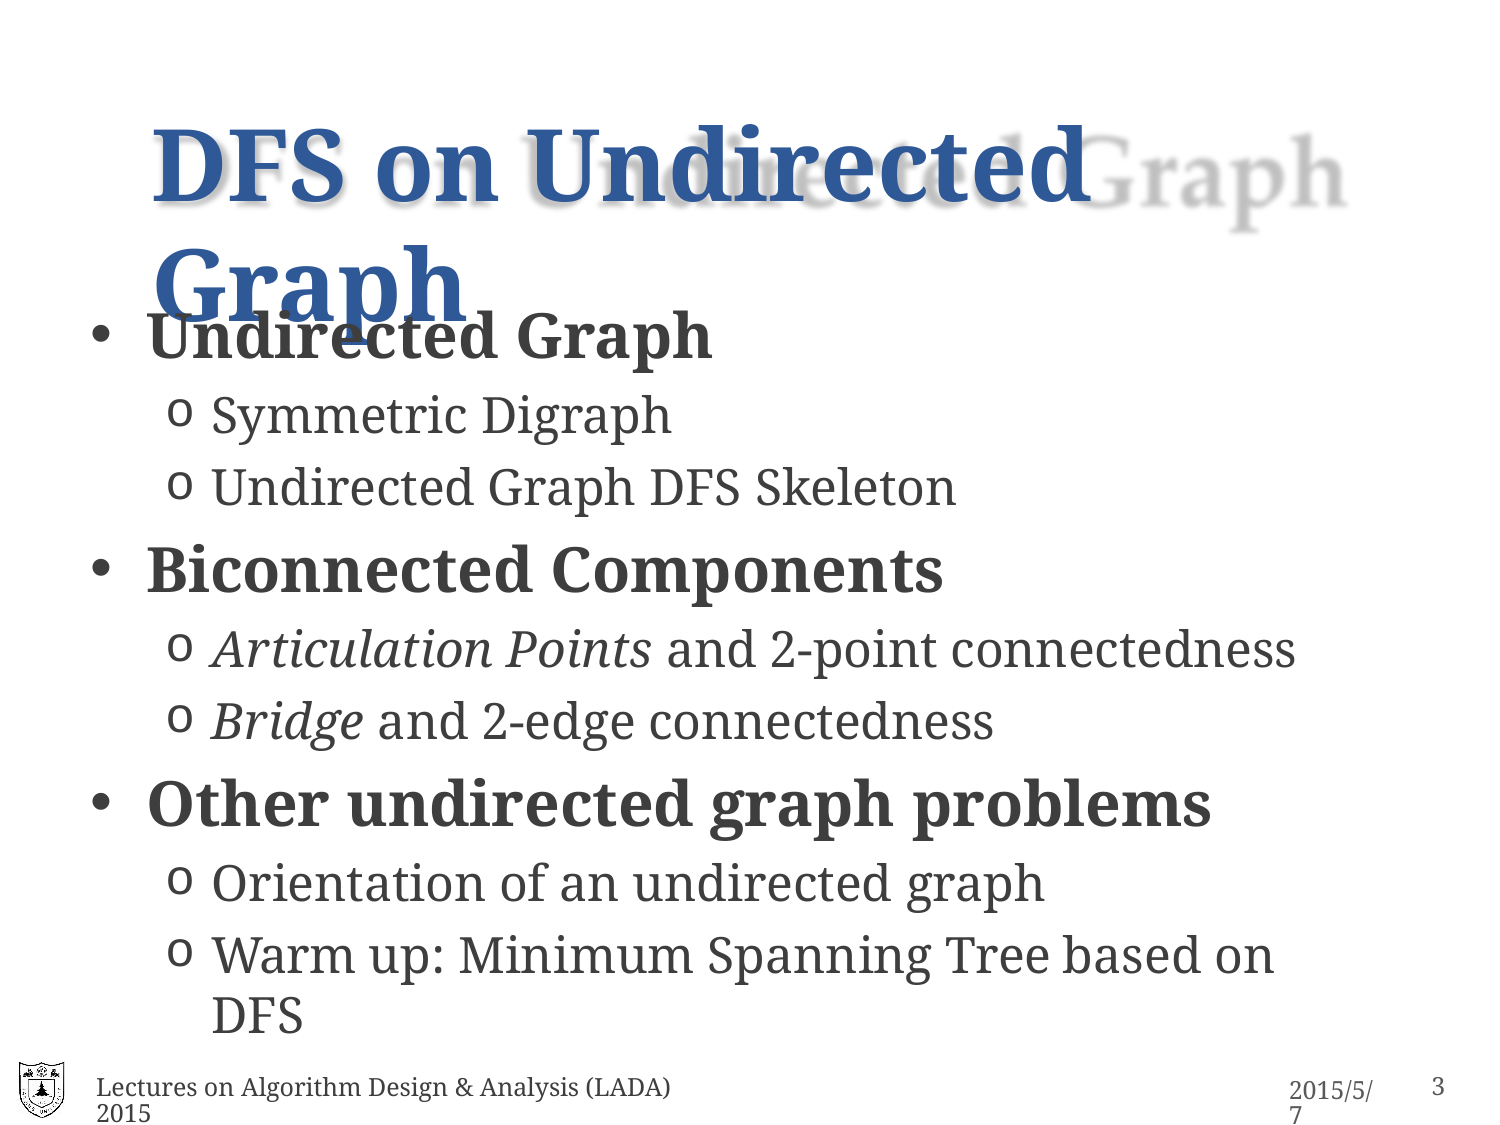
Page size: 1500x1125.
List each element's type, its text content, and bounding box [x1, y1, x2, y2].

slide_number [1286, 1078, 1382, 1125]
slide_number 14 [1427, 1078, 1461, 1125]
footer Lectures on Algorithm Design & Analysis (LADA) 2015 [93, 1076, 713, 1125]
text_box Undirected Graph Symmetric Digraph Undirected Graph DFS Skeleton Biconnected Components Articulation Points and 2-point connectedness Bridge and 2-edge connectedness Other undirected graph problems Orientation of an undirected graph Warm up: Minimum Spanning Tree based on DFS [87, 277, 1318, 1044]
text_box [83, 74, 1417, 301]
title DFS on Undirected Graph [149, 99, 1351, 342]
picture [17, 1061, 65, 1118]
